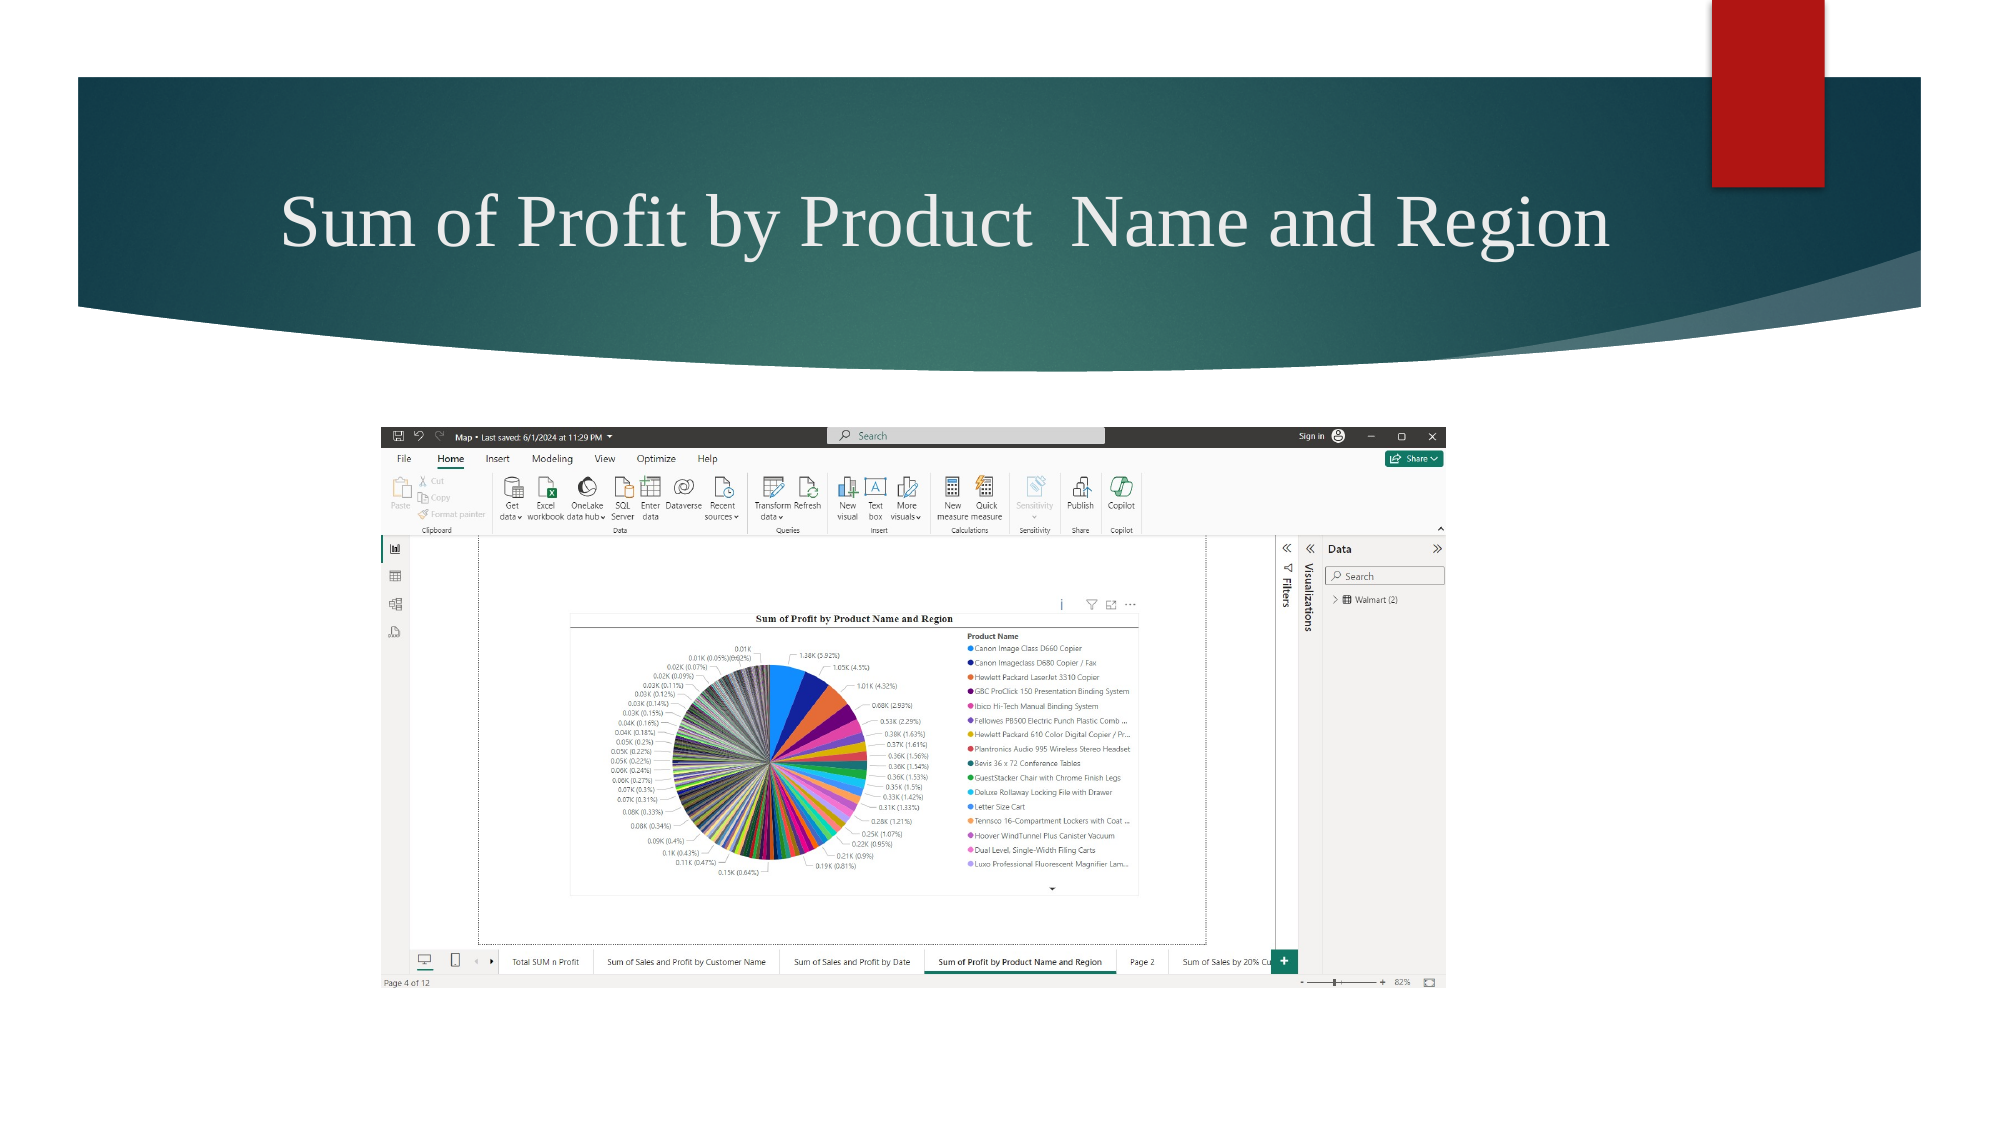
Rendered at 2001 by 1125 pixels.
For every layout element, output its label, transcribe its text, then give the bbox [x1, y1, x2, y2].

title Sum of Profit by Product Name and Region [221, 158, 1670, 275]
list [381, 426, 1446, 988]
